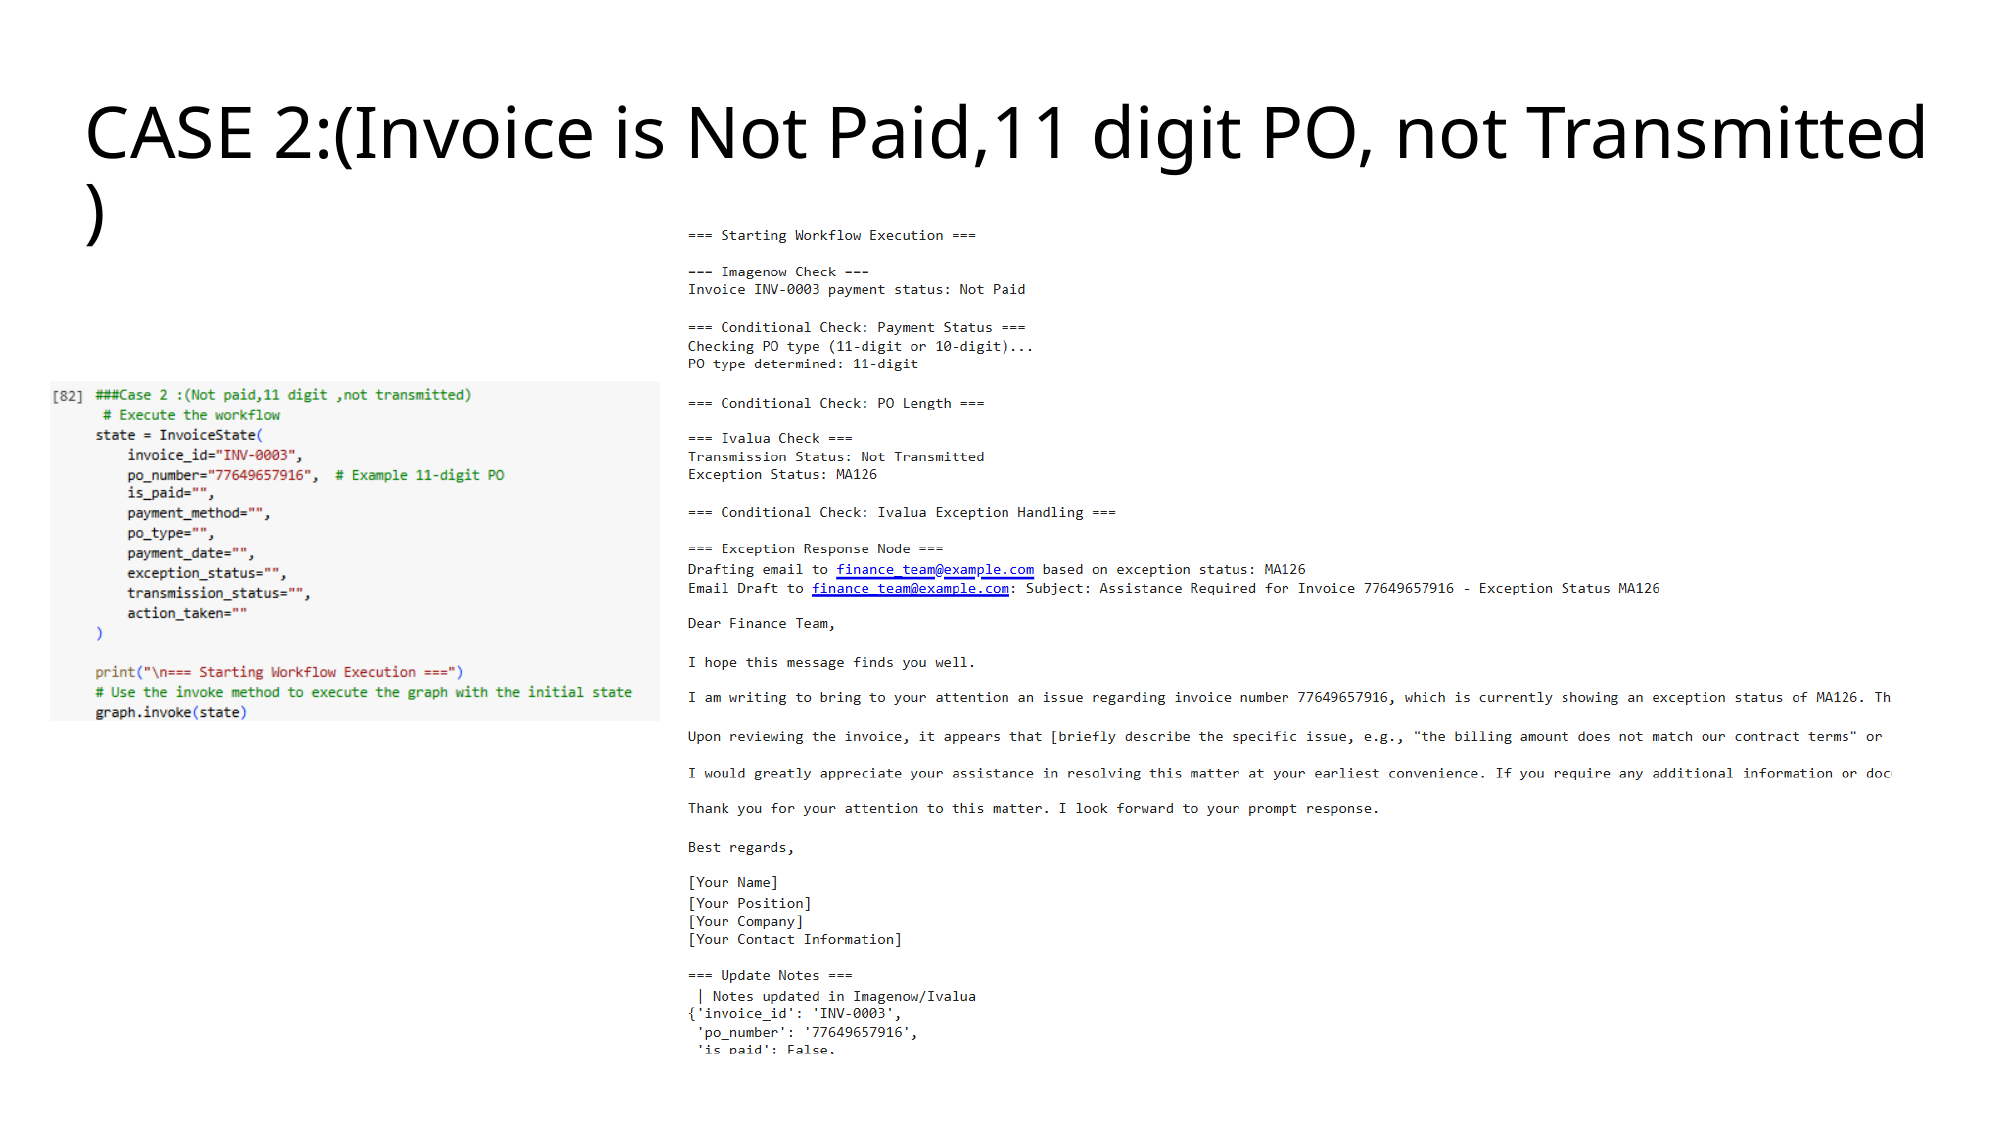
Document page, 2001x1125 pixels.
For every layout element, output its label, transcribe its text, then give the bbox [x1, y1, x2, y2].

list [50, 381, 660, 721]
title CASE 2:(Invoice is Not Paid,11 digit PO, not Transmitted ) [70, 59, 1950, 452]
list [678, 225, 1892, 1054]
